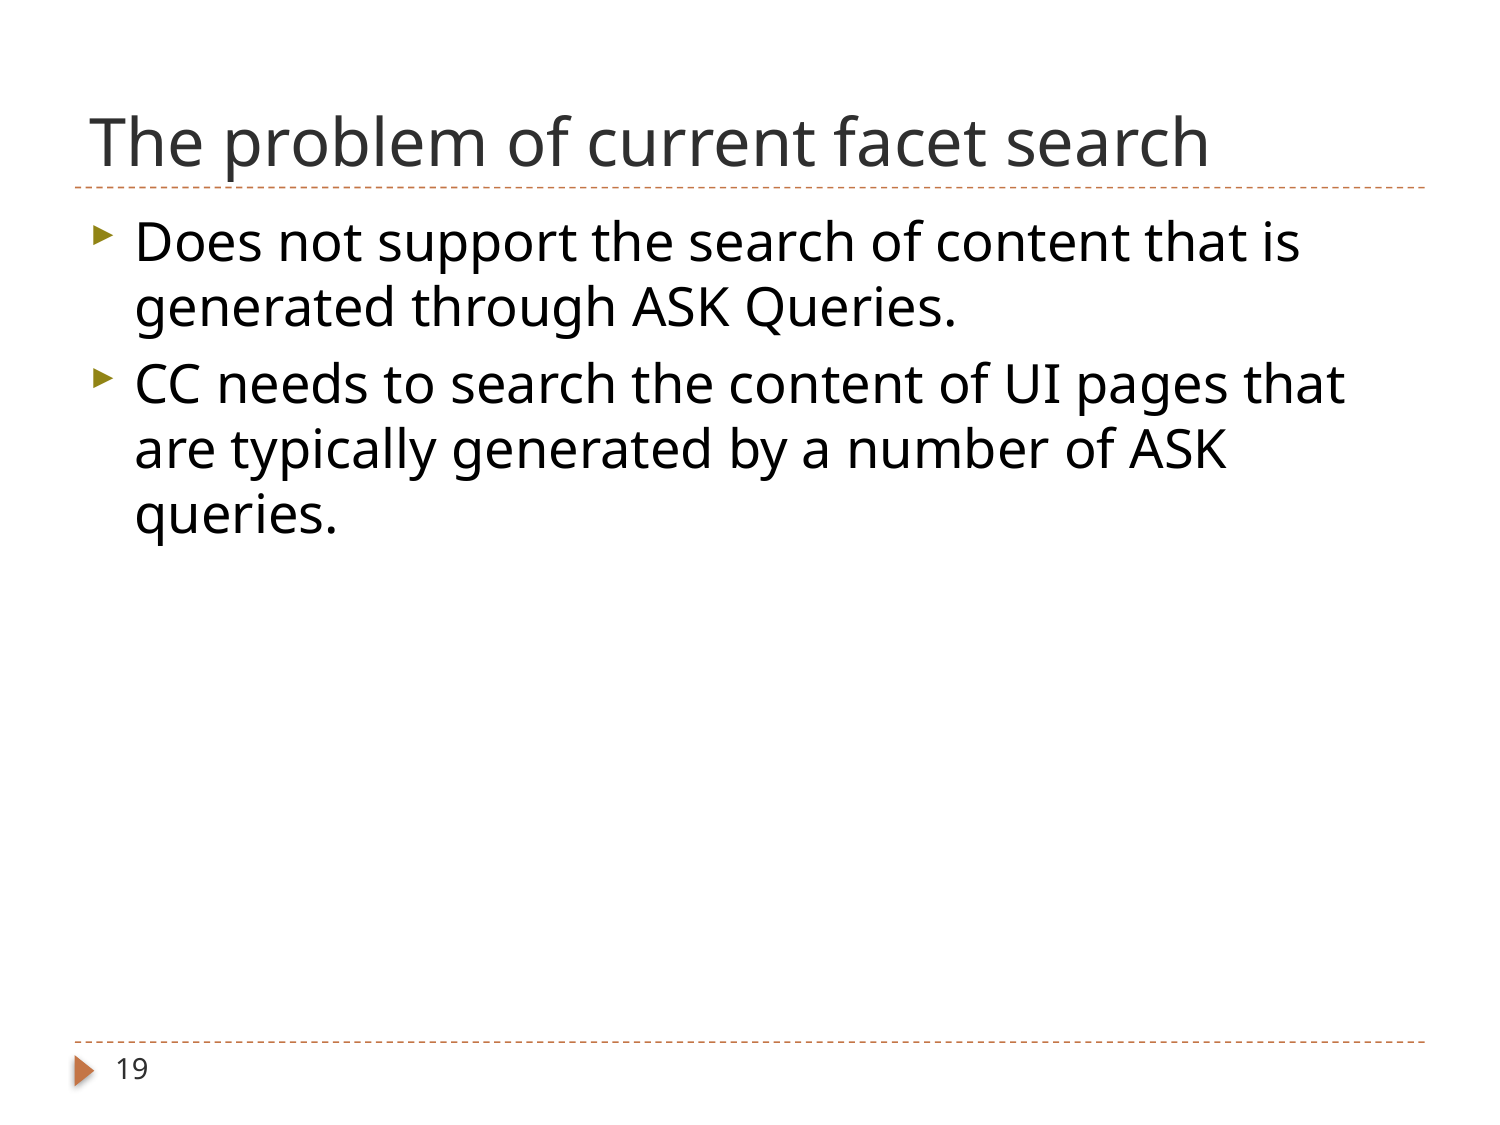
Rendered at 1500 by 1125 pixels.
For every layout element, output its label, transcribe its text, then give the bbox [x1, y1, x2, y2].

list Does not support the search of content that is generated through ASK Queries. CC needs to search the content of UI pages that are typically generated by a number of ASK queries. [75, 200, 1425, 943]
slide_number 19 [100, 1042, 426, 1103]
title The problem of current facet search [75, 24, 1425, 188]
